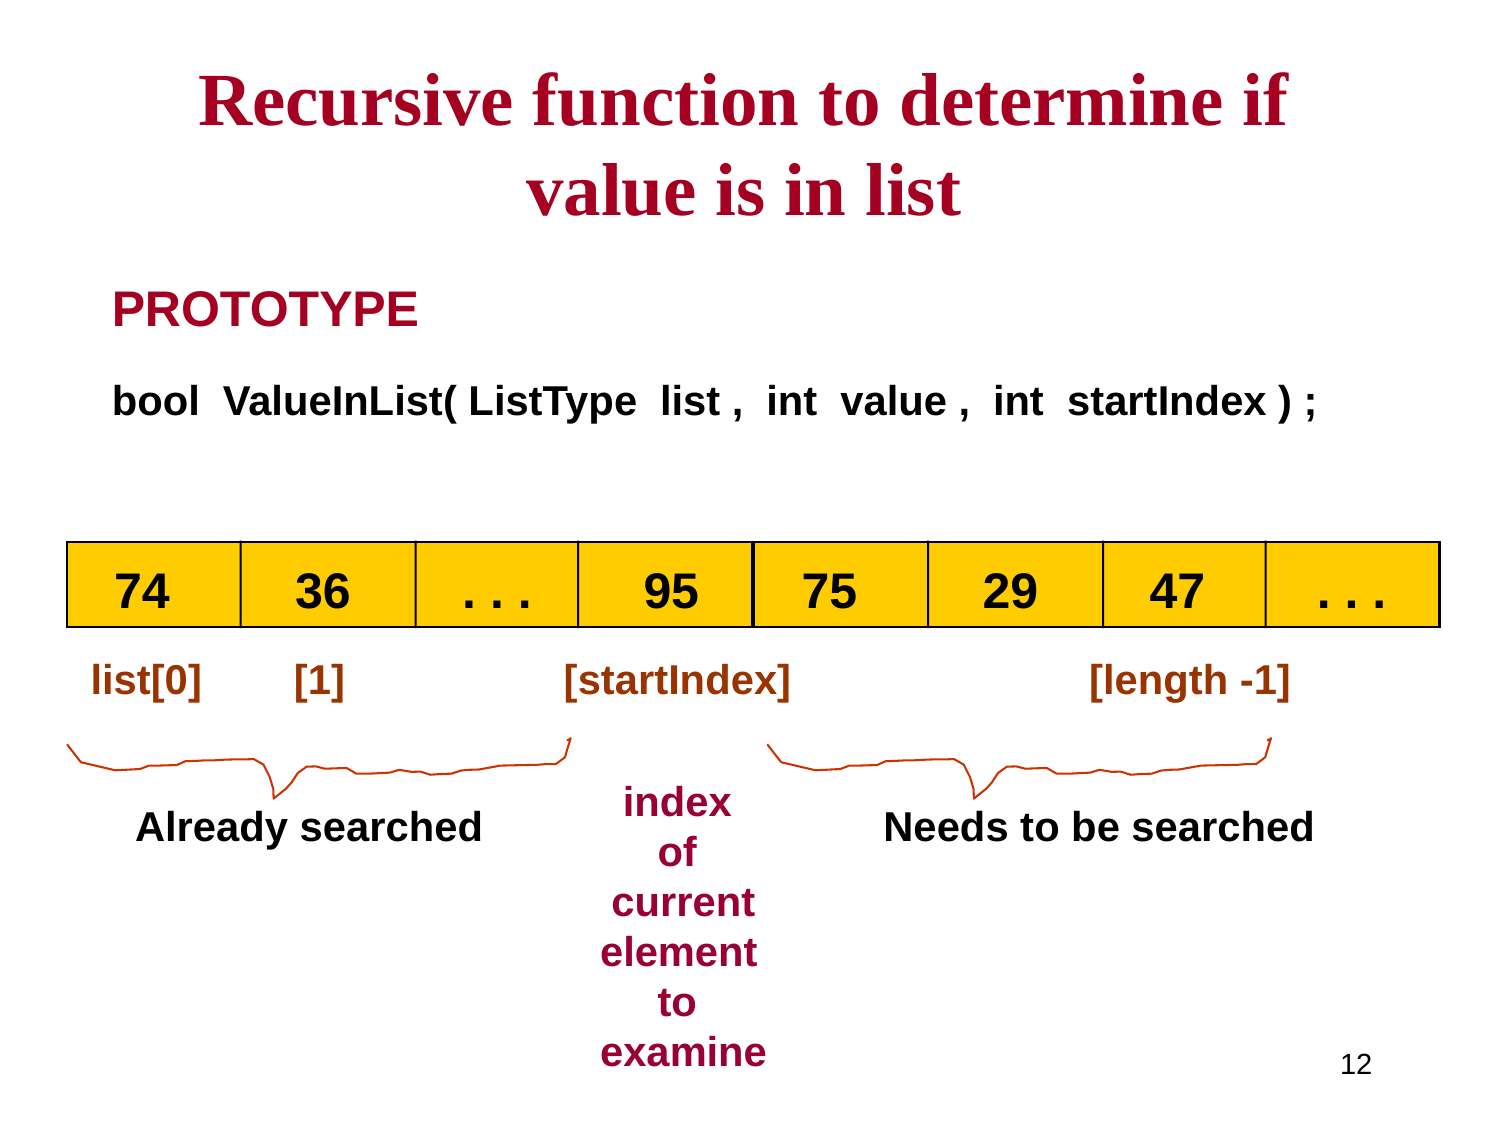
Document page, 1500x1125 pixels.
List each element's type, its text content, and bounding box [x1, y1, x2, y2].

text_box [66, 540, 1440, 711]
text_box index of current element to examine [584, 767, 805, 1083]
list PROTOTYPE bool ValueInList( ListType list , int value , int startIndex ) ; Already searched Needs to be searched [96, 719, 1425, 925]
text_box [767, 738, 1271, 799]
list PROTOTYPE bool ValueInList( ListType list , int value , int startIndex ) ; Already searched Needs to be searched [96, 268, 1425, 538]
text_box [67, 738, 571, 799]
title Recursive function to determine if value is in list [99, 50, 1388, 238]
slide_number 12 [1287, 1025, 1388, 1100]
